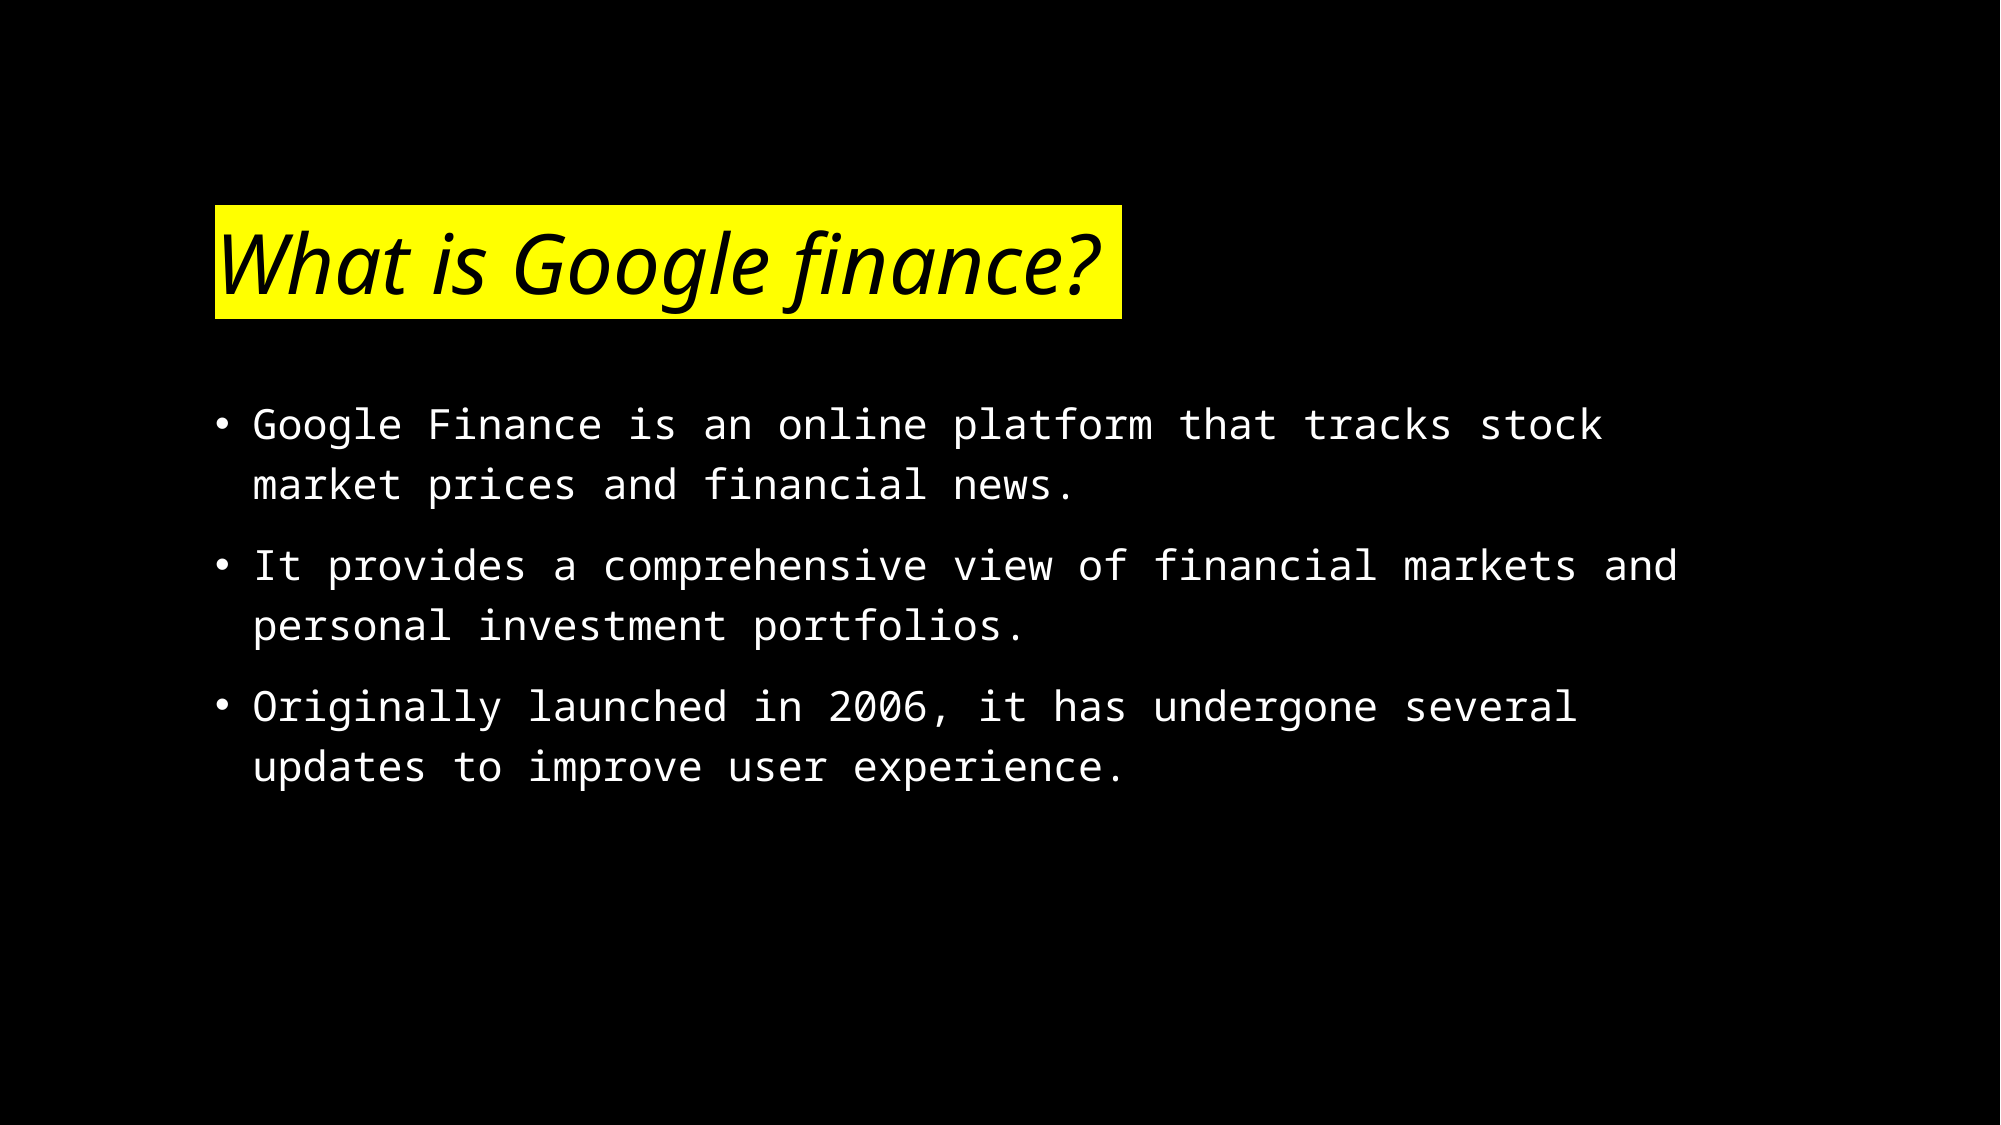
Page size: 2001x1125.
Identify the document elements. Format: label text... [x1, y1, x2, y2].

title What is Google finance? [200, 59, 1758, 319]
list Google Finance is an online platform that tracks stock market prices and financial news. It provides a comprehensive view of financial markets and personal investment portfolios. Originally launched in 2006, it has undergone several updates to improve user experience. [200, 380, 1758, 1038]
